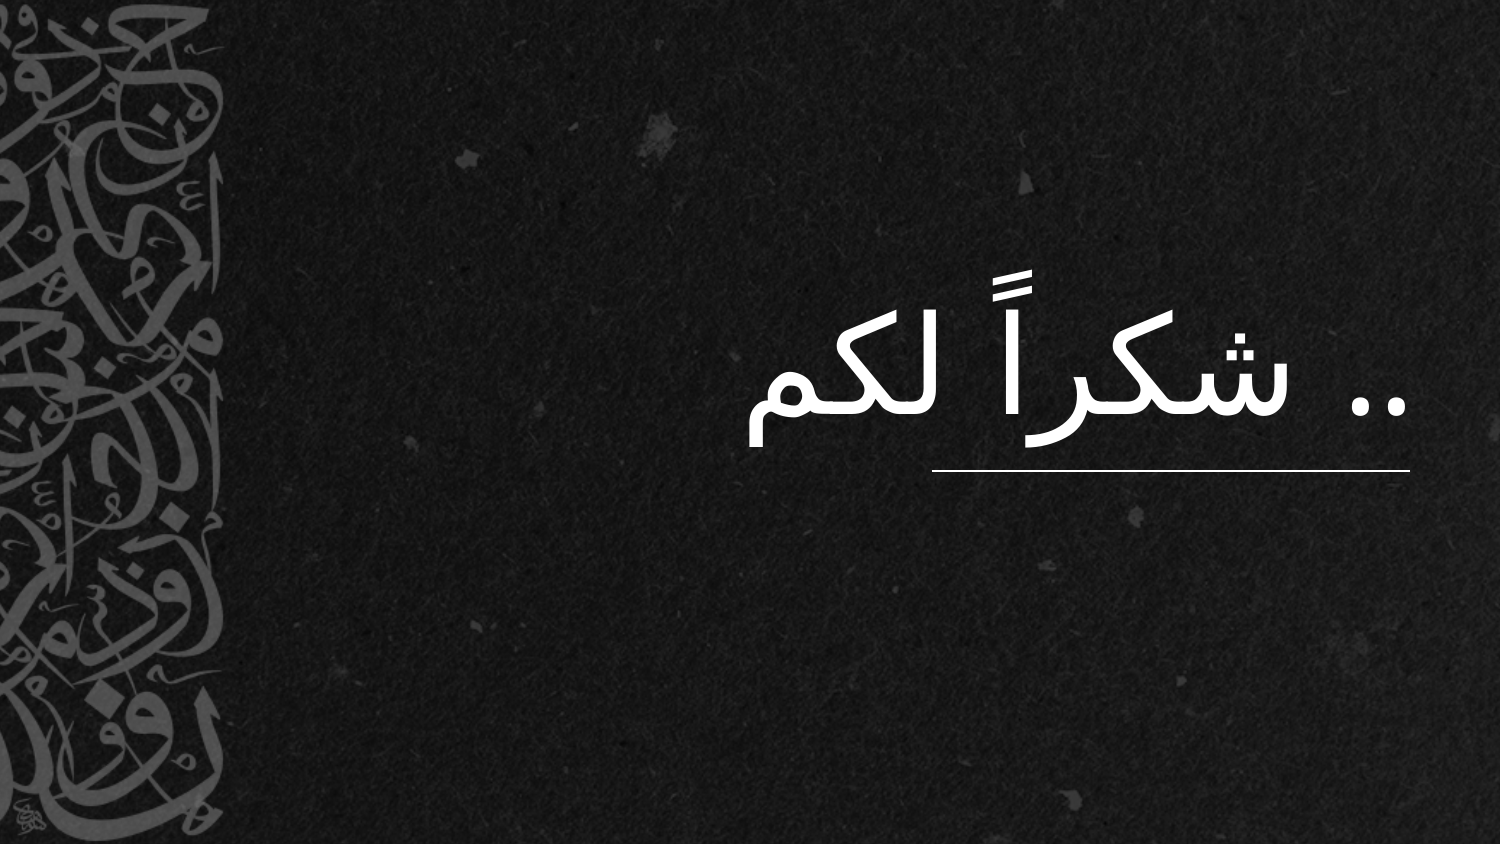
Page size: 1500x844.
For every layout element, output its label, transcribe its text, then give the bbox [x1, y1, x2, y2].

title شكراً لكم .. [346, 186, 1431, 563]
picture [0, 0, 1500, 844]
